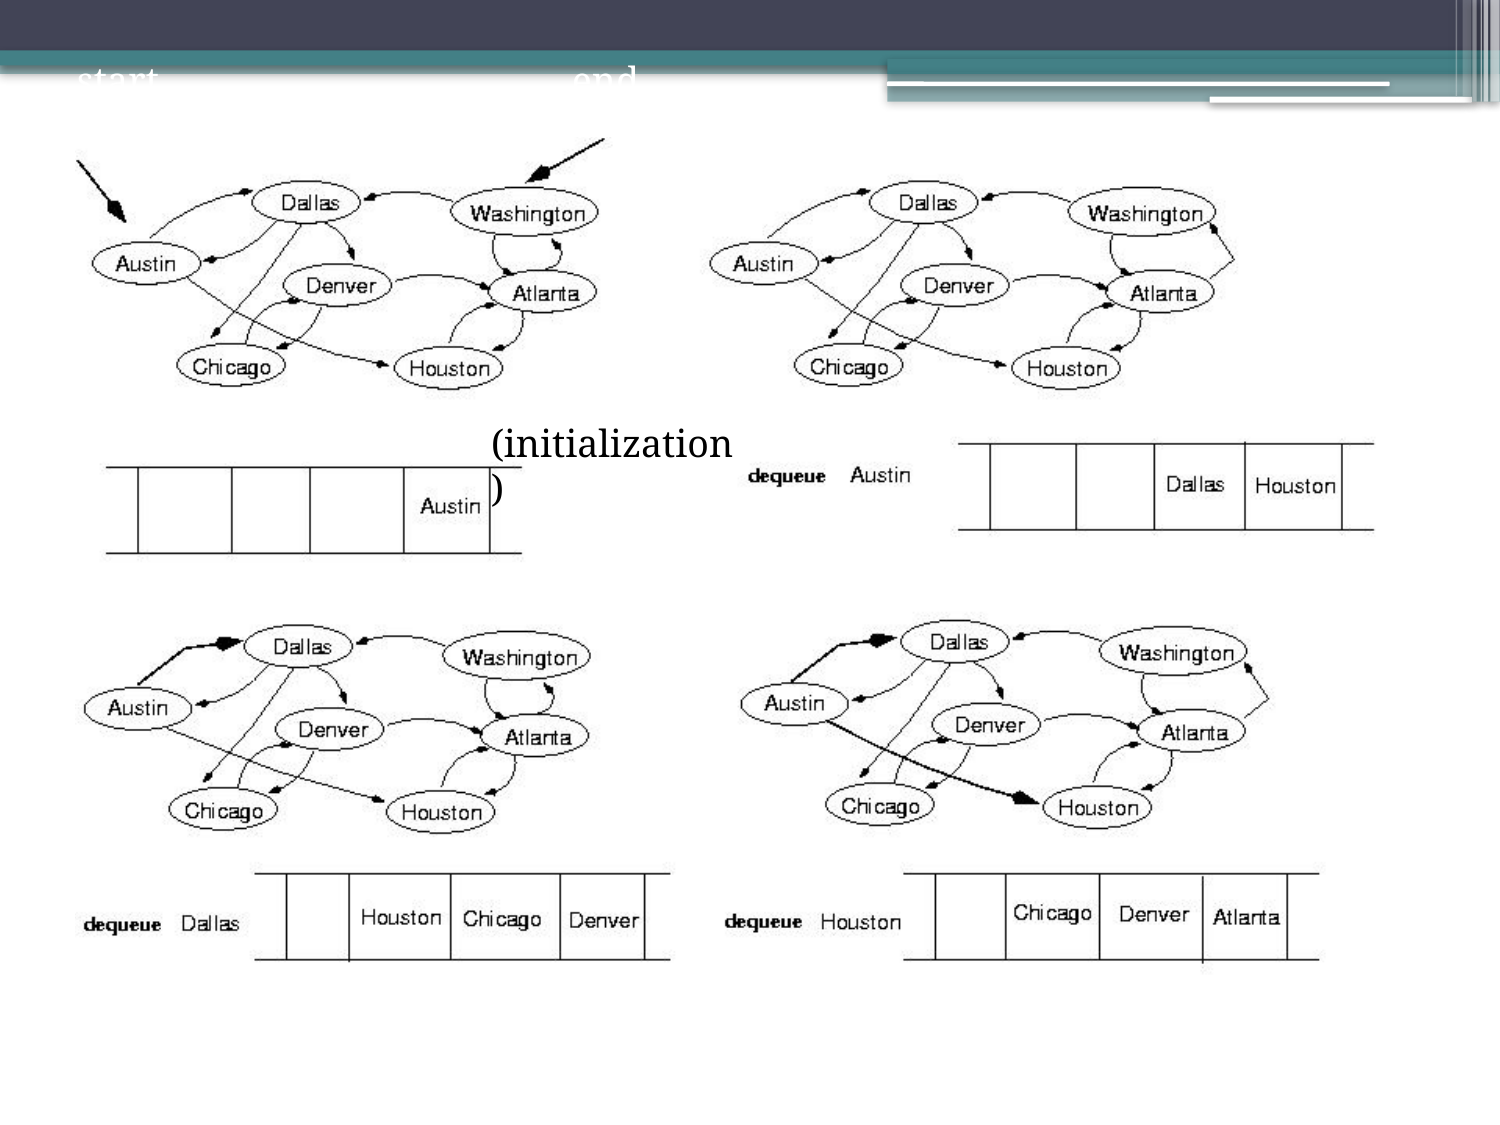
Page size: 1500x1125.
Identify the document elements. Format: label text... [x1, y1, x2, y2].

picture [74, 137, 1429, 988]
text_box end [557, 49, 655, 110]
text_box start [62, 49, 174, 110]
